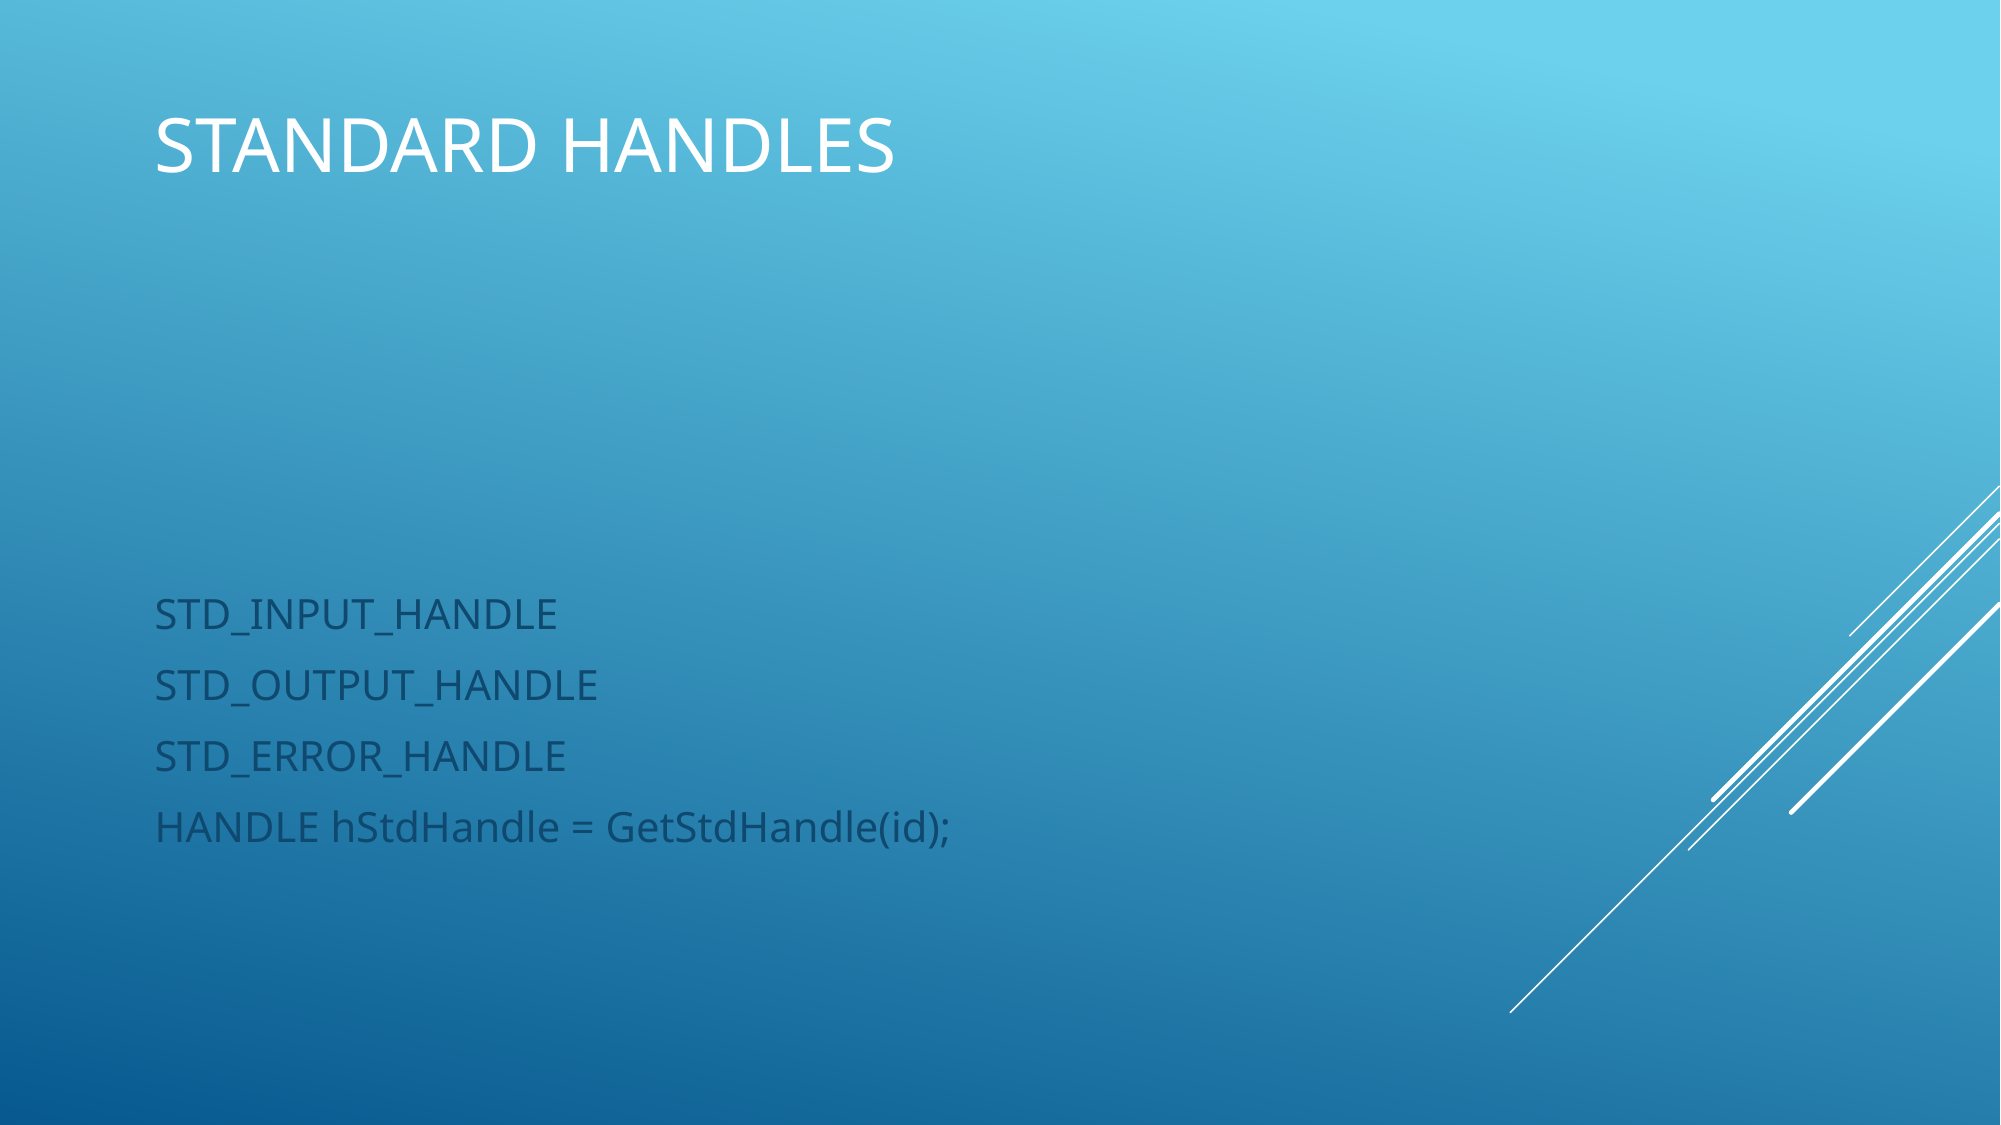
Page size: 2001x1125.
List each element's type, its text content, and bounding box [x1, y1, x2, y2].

title Standard HANDLEs [139, 18, 1540, 266]
list STD_INPUT_HANDLE STD_OUTPUT_HANDLE STD_ERROR_HANDLE HANDLE hStdHandle = GetStdHandle(id); [139, 422, 1540, 1016]
